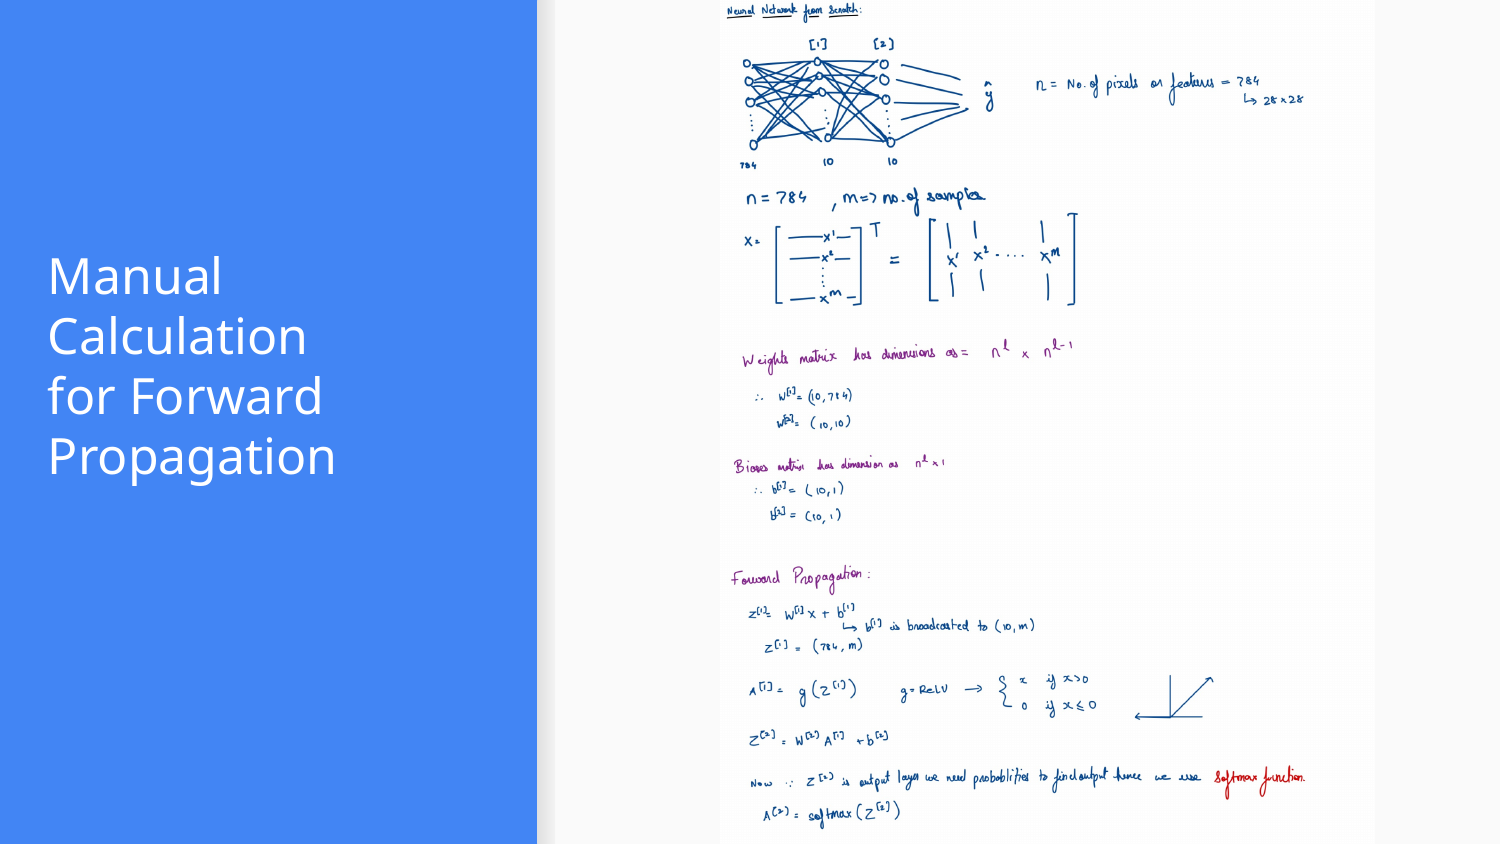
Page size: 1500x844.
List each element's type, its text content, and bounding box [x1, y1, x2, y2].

title Manual Calculation for Forward Propagation [33, 266, 494, 501]
picture [720, 0, 1375, 844]
